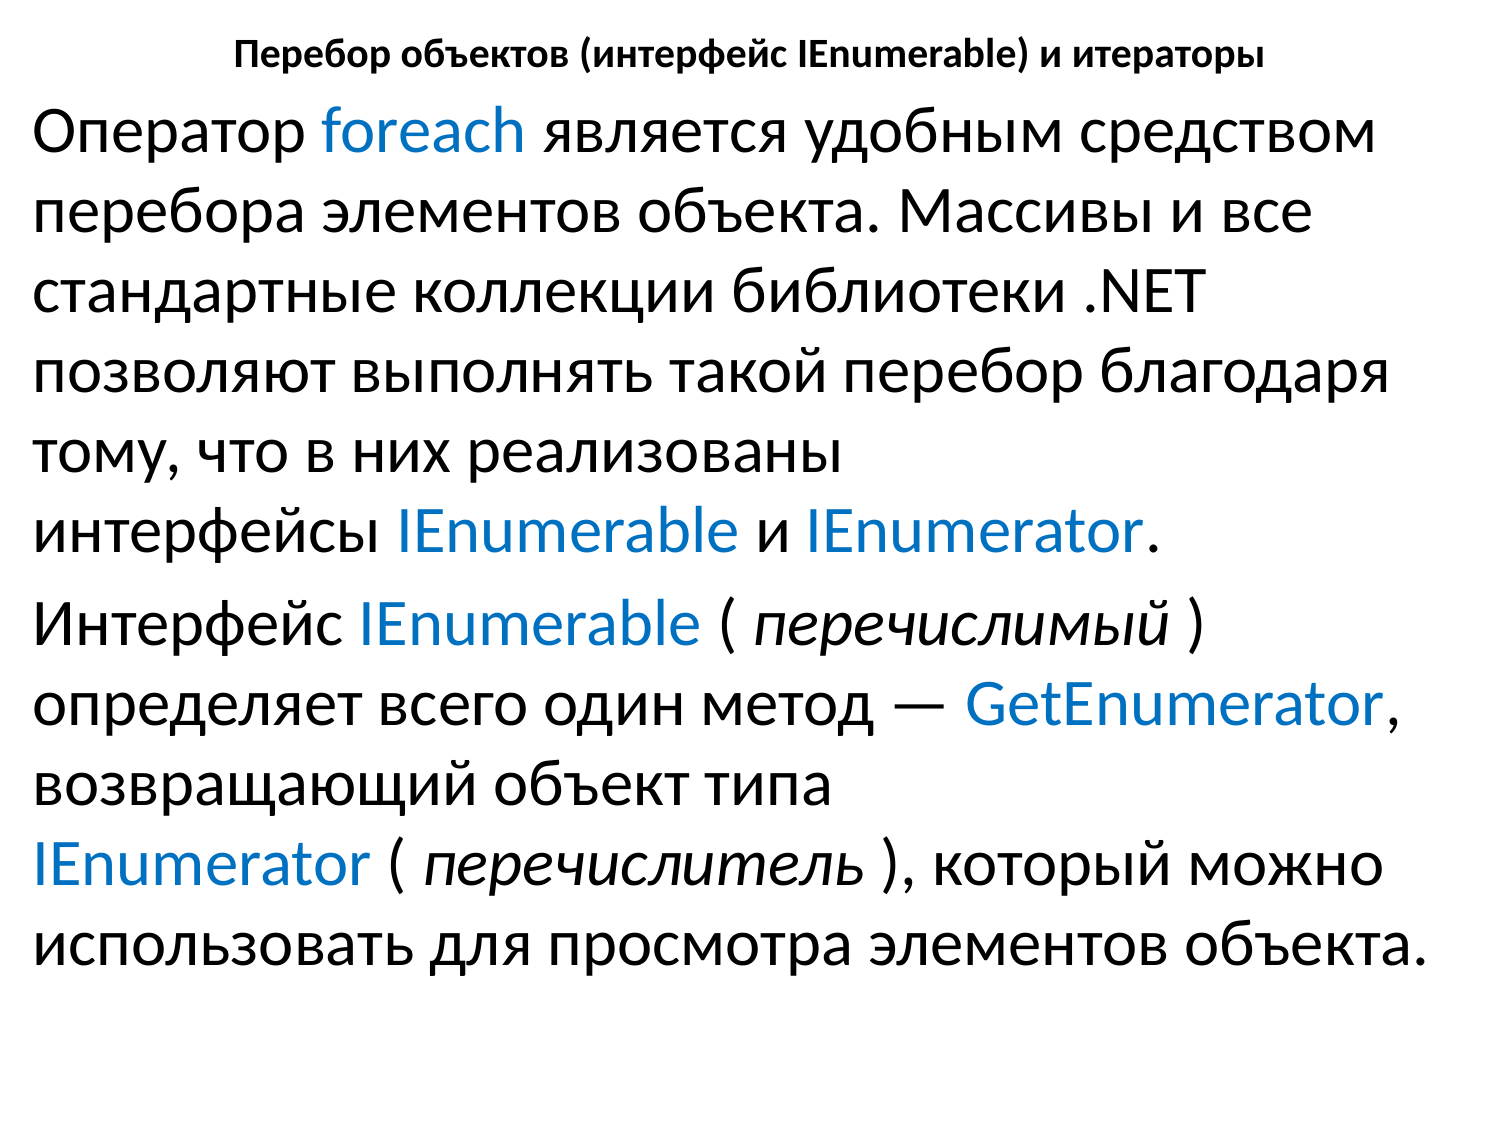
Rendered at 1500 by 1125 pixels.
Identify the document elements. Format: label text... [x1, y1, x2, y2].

list Оператор foreach является удобным средством перебора элементов объекта. Массивы и все стандартные коллекции библиотеки .NET позволяют выполнять такой перебор благодаря тому, что в них реализованы интерфейсы IEnumerable и IEnumerator. Интерфейс IEnumerable ( перечислимый ) определяет всего один метод — GetEnumerator, возвращающий объект типа IEnumerator ( перечислитель ), который можно использовать для просмотра элементов объекта. [17, 78, 1483, 1083]
title Перебор объектов (интерфейс IEnumerable) и итераторы [75, 0, 1425, 78]
